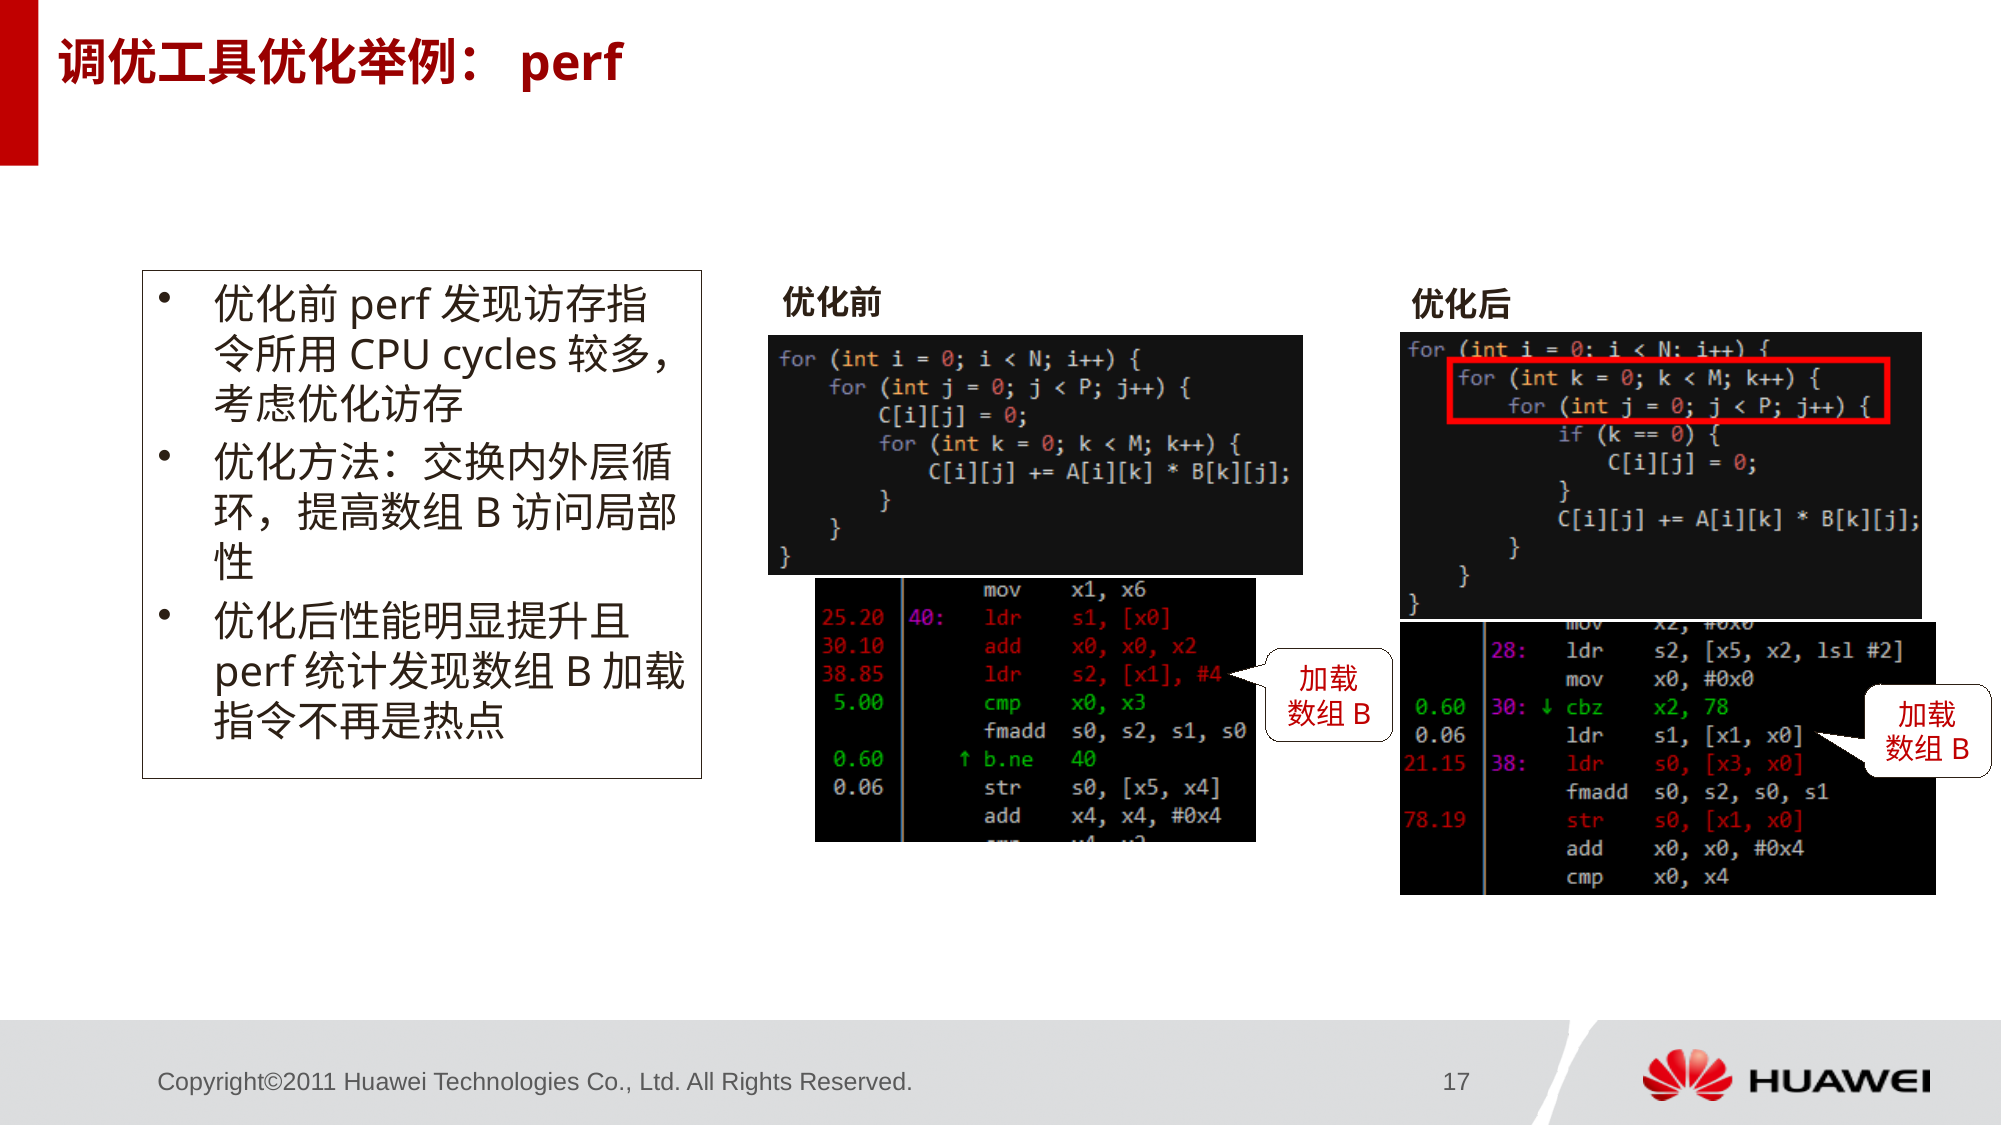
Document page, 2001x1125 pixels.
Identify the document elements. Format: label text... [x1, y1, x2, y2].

title 调优工具优化举例：perf [42, 3, 765, 118]
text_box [767, 273, 1394, 842]
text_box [1396, 275, 1992, 895]
list 优化前perf发现访存指令所用CPU cycles较多，考虑优化访存 优化方法：交换内外层循环，提高数组B访问局部性 优化后性能明显提升且perf统计发现数组B加载指令不再是热点 [142, 270, 702, 779]
picture [0, 1020, 2001, 1125]
